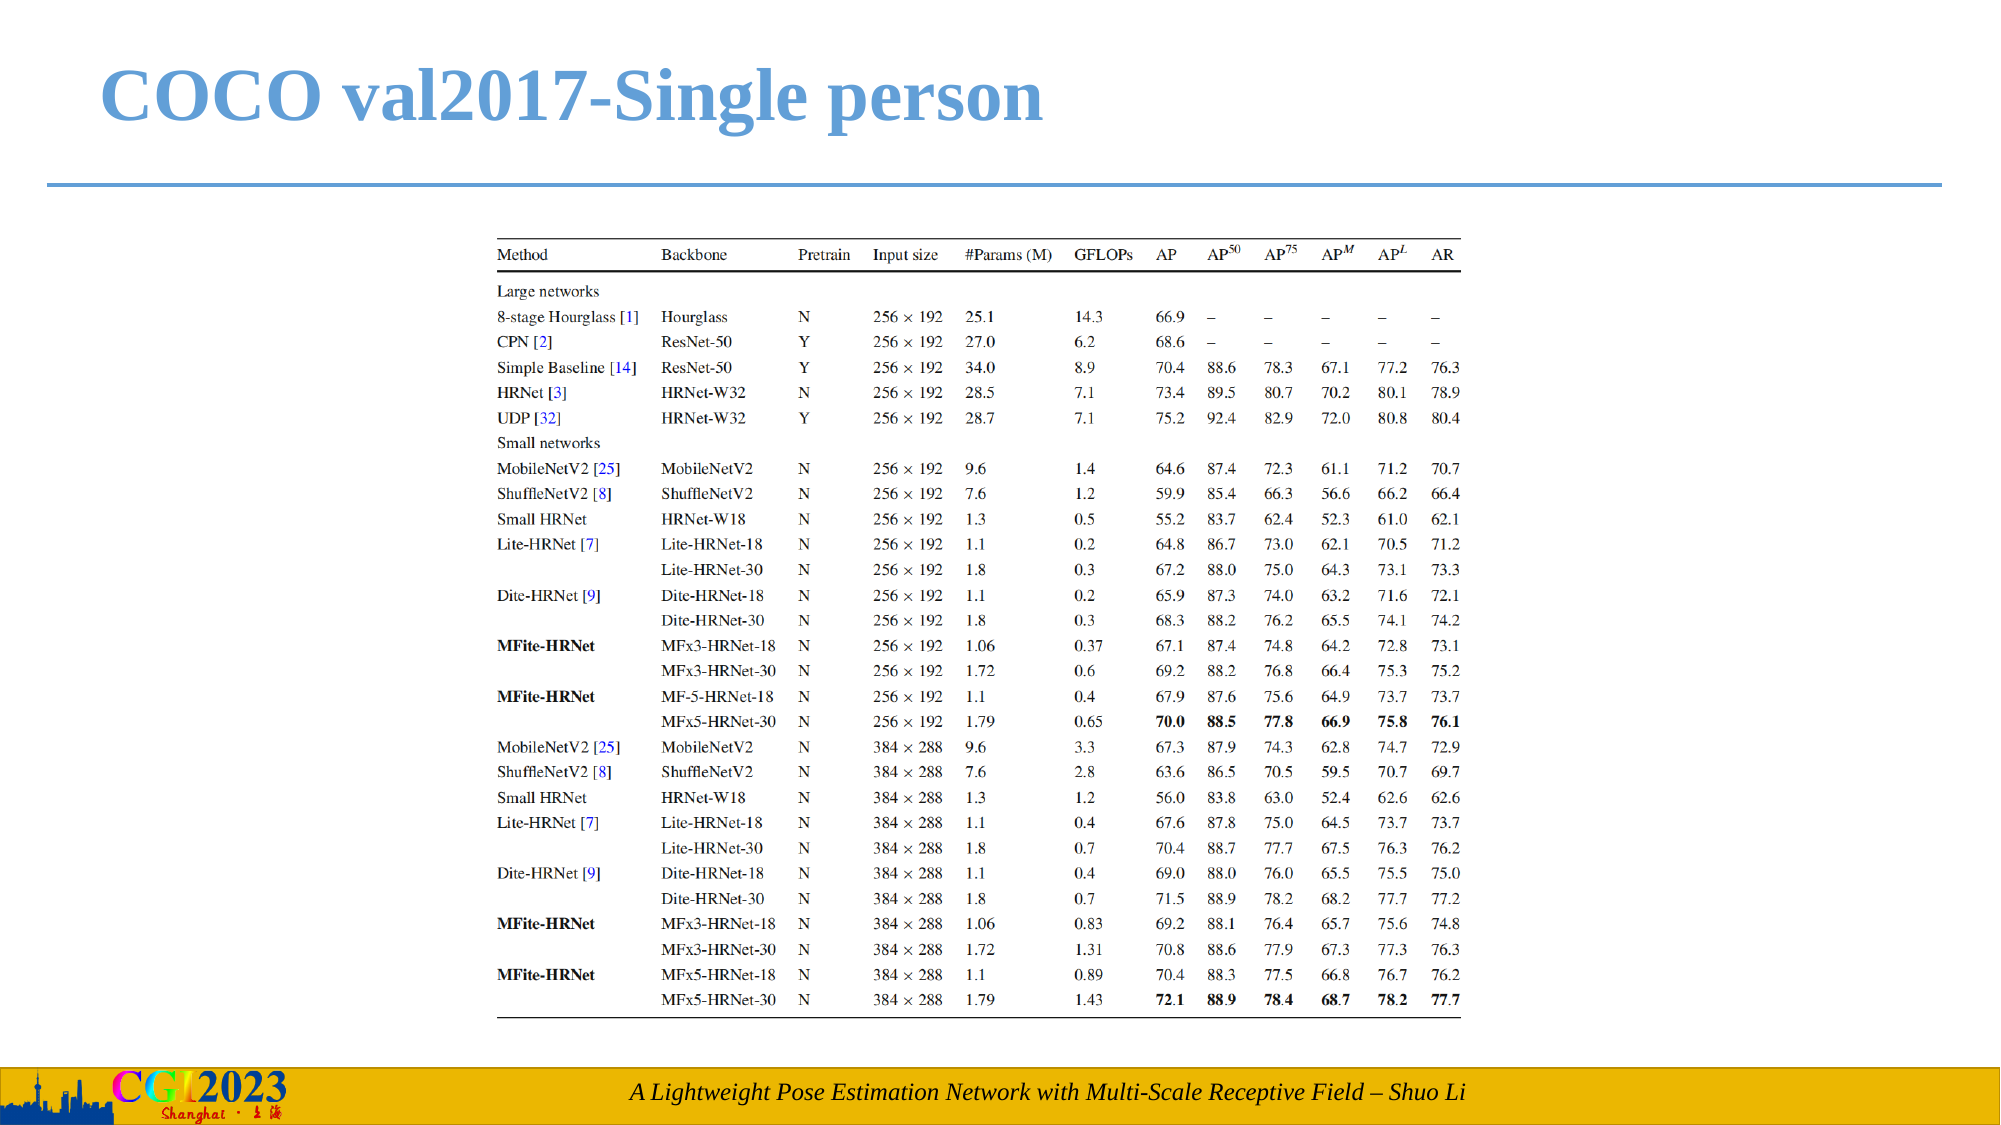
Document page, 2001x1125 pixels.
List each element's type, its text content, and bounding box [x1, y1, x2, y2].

title COCO val2017-Single person [84, 21, 1204, 170]
text_box A Lightweight Pose Estimation Network with Multi-Scale Receptive Field – Shuo Li [348, 1067, 1749, 1110]
picture [488, 231, 1472, 1021]
text_box [294, 1067, 2000, 1125]
slide_number 13 [1724, 1063, 1961, 1067]
picture [0, 1067, 294, 1125]
